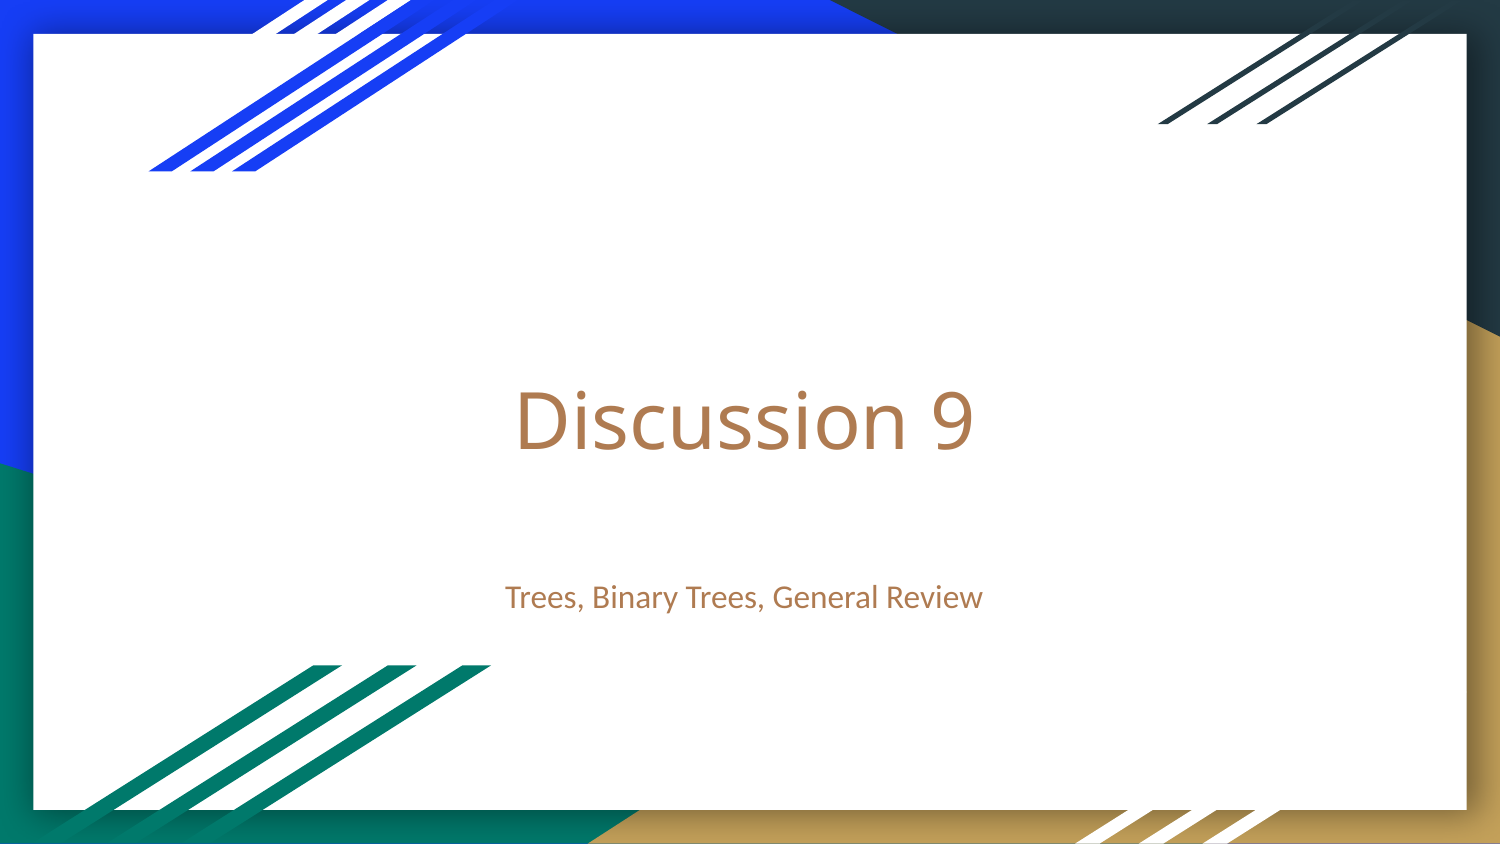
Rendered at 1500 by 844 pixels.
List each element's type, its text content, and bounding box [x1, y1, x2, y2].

title Discussion 9 [304, 298, 1185, 537]
subtitle Trees, Binary Trees, General Review [304, 559, 1185, 646]
